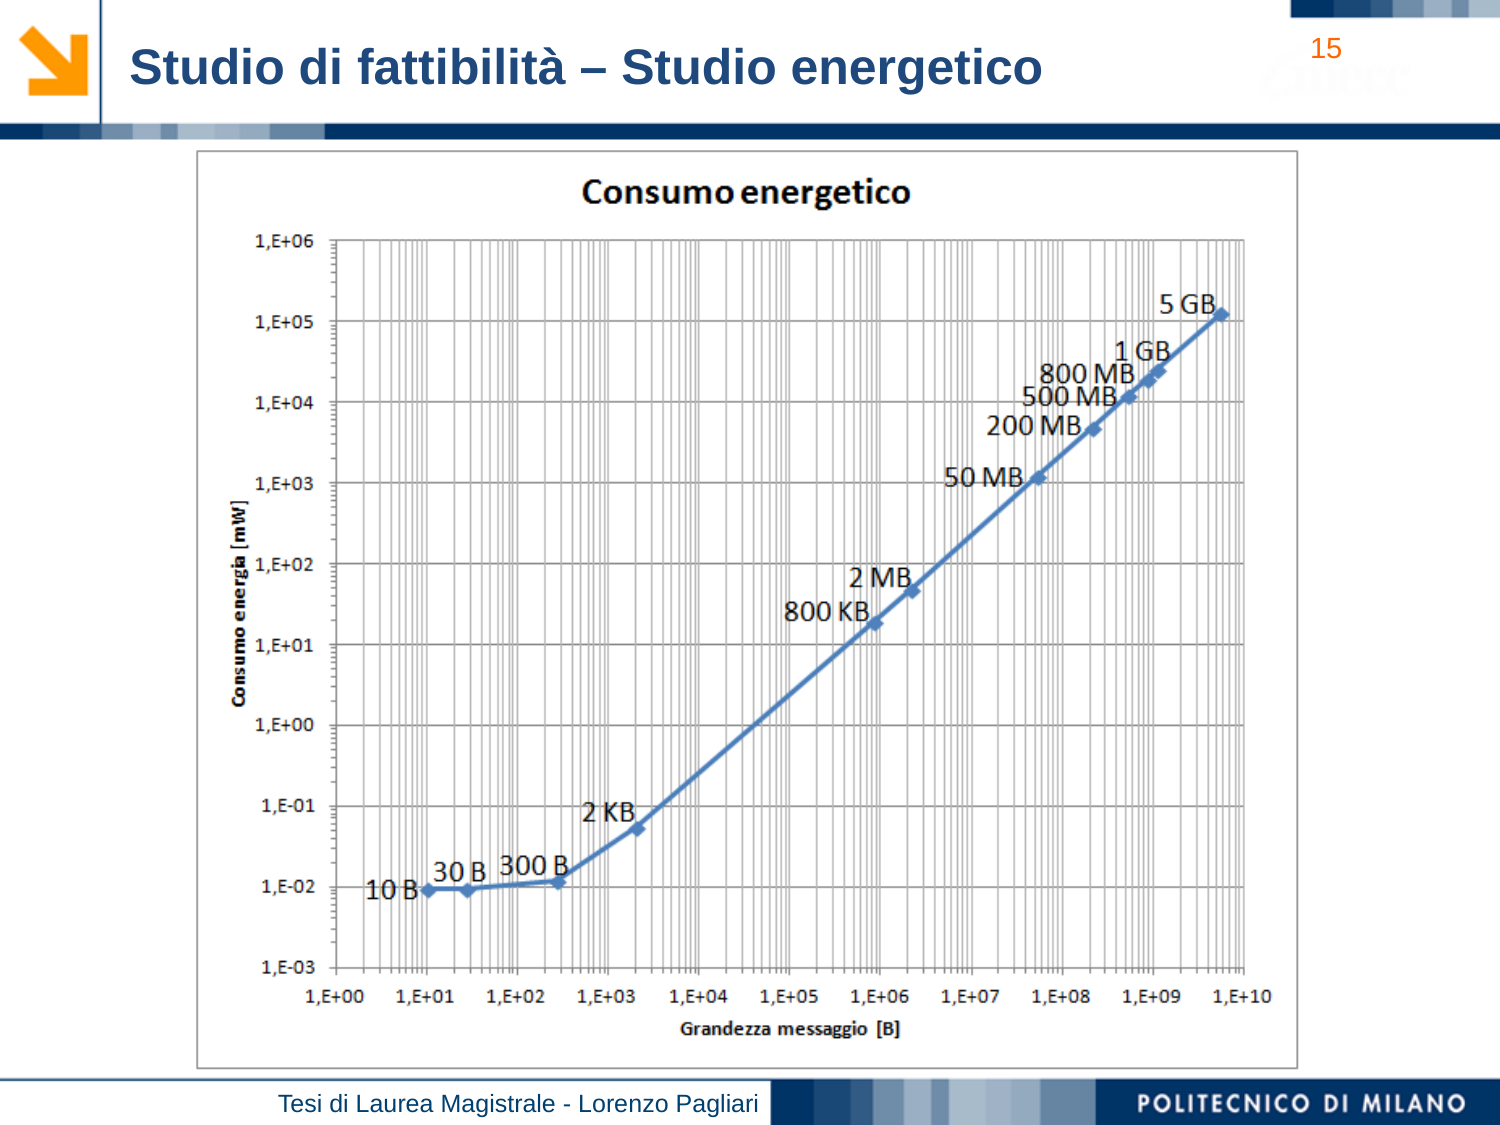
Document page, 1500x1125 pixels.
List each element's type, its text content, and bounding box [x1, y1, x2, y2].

list Studio di fattibilità – Studio energetico [114, 26, 1273, 111]
picture [0, 0, 1500, 1125]
